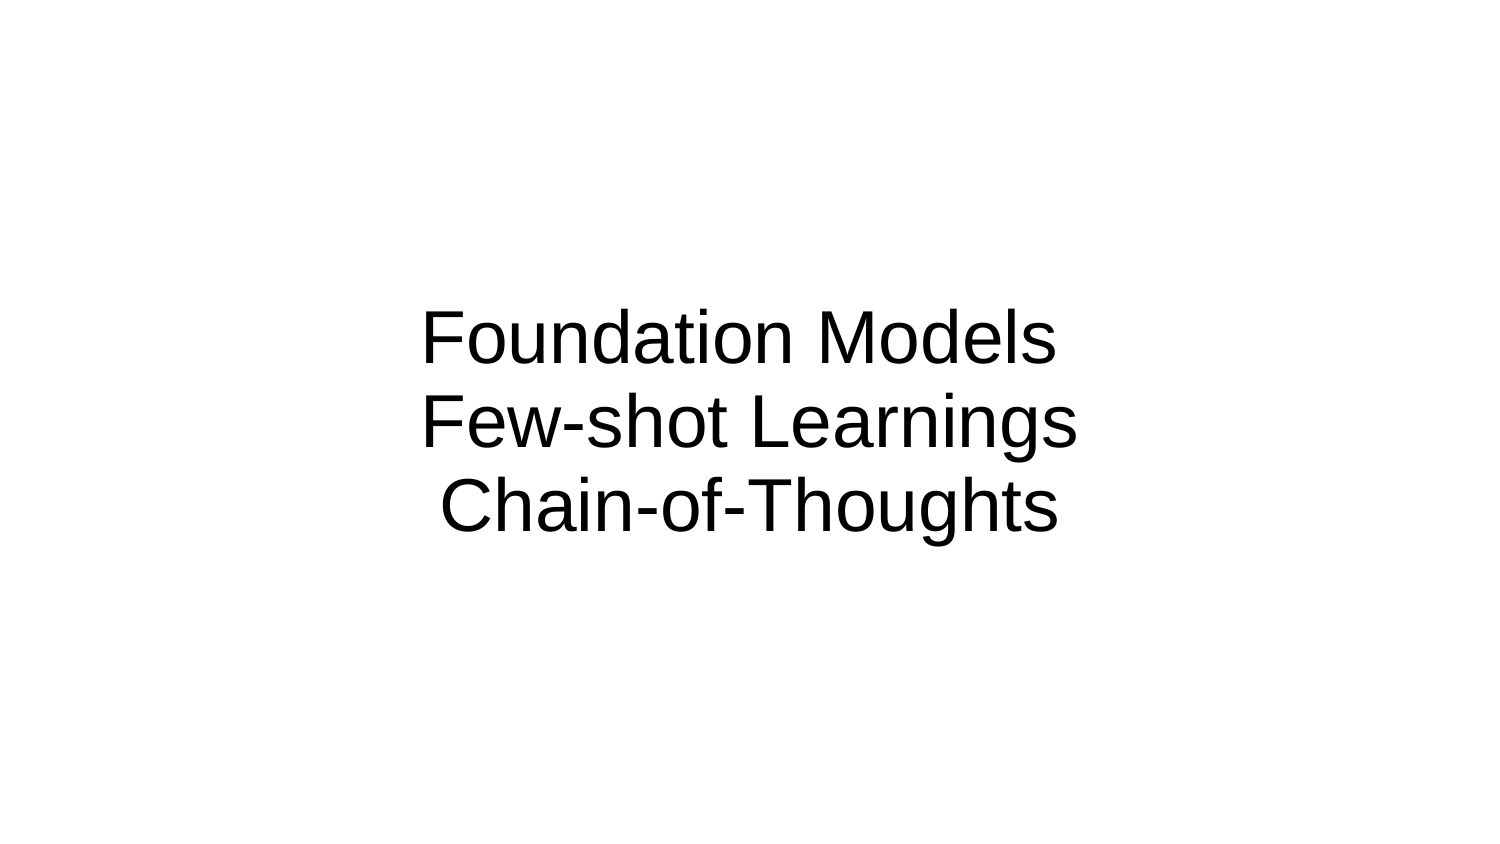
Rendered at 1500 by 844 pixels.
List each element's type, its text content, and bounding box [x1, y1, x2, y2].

title Foundation Models Few-shot Learnings Chain-of-Thoughts [51, 0, 1449, 844]
